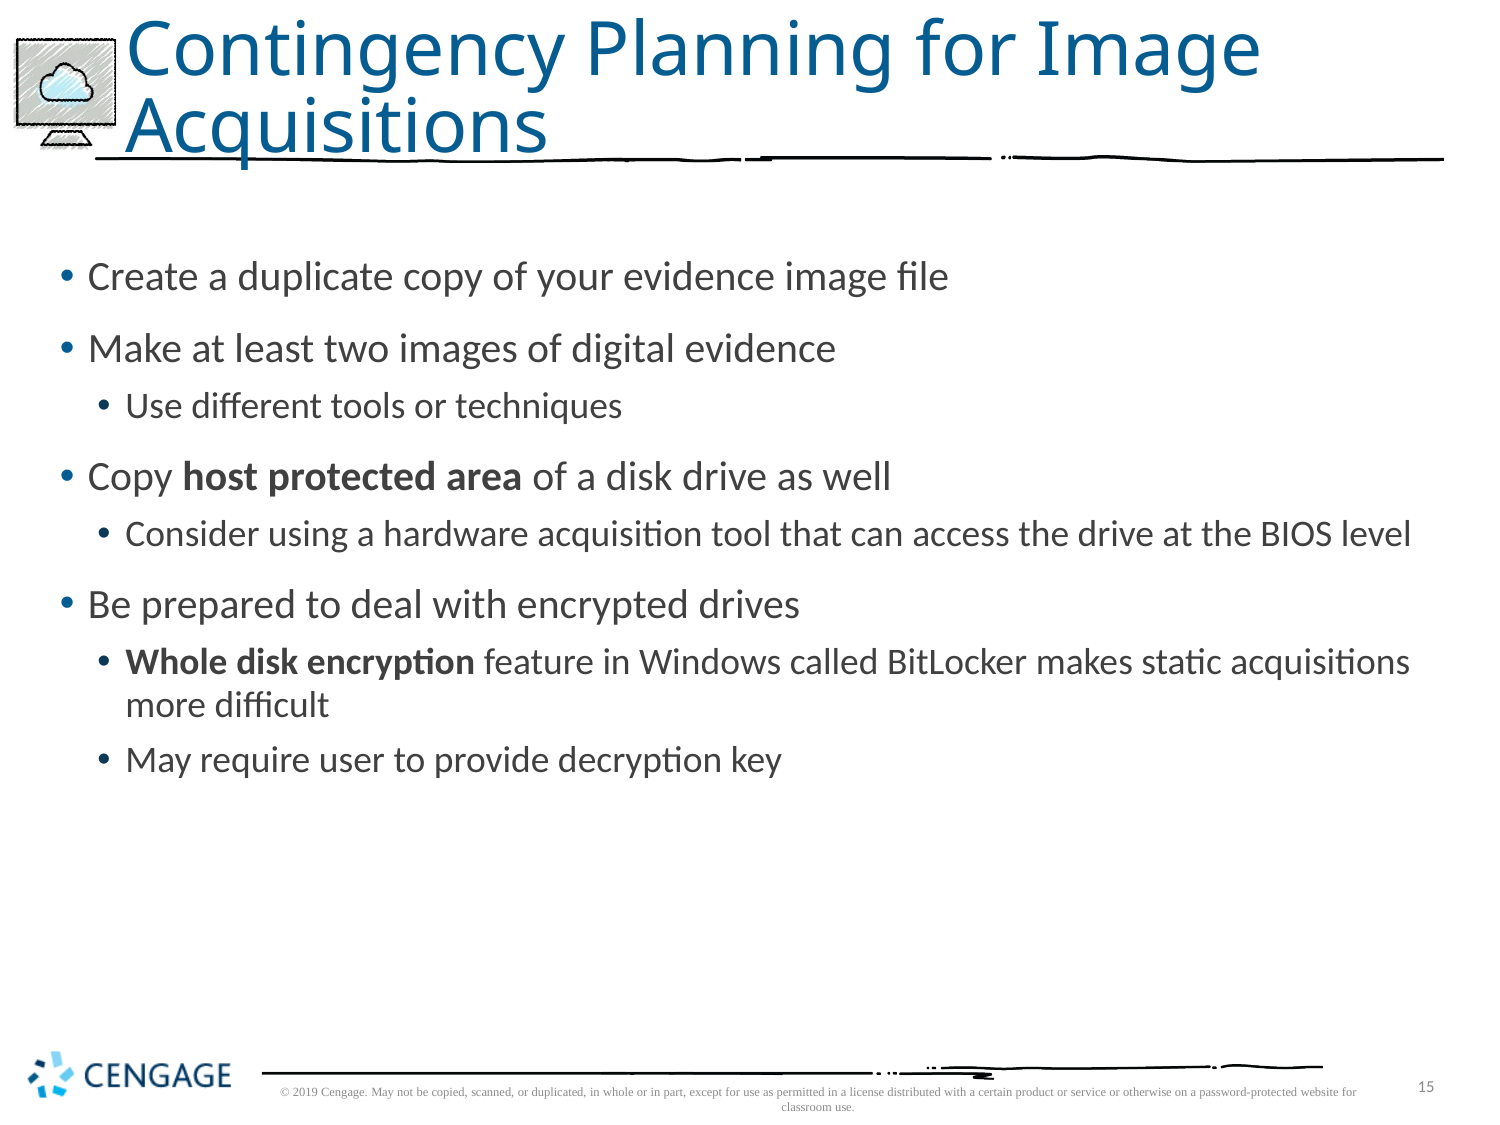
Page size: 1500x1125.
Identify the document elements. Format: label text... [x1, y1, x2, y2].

picture [261, 1064, 1323, 1079]
footer © 2019 Cengage. May not be copied, scanned, or duplicated, in whole or in part, except for use as permitted in a license distributed with a certain product or service or otherwise on a password-protected website for classroom use. [261, 1079, 1375, 1120]
picture [12, 36, 117, 151]
picture [7, 1037, 244, 1111]
list Create a duplicate copy of your evidence image file Make at least two images of digital evidence Use different tools or techniques Copy host protected area of a disk drive as well Consider using a hardware acquisition tool that can access the drive at the BIOS level Be prepared to deal with encrypted drives Whole disk encryption feature in Windows called BitLocker makes static acquisitions more difficult May require user to provide decryption key [59, 252, 1441, 485]
title Contingency Planning for Image Acquisitions [125, 13, 1442, 169]
picture [95, 155, 125, 163]
